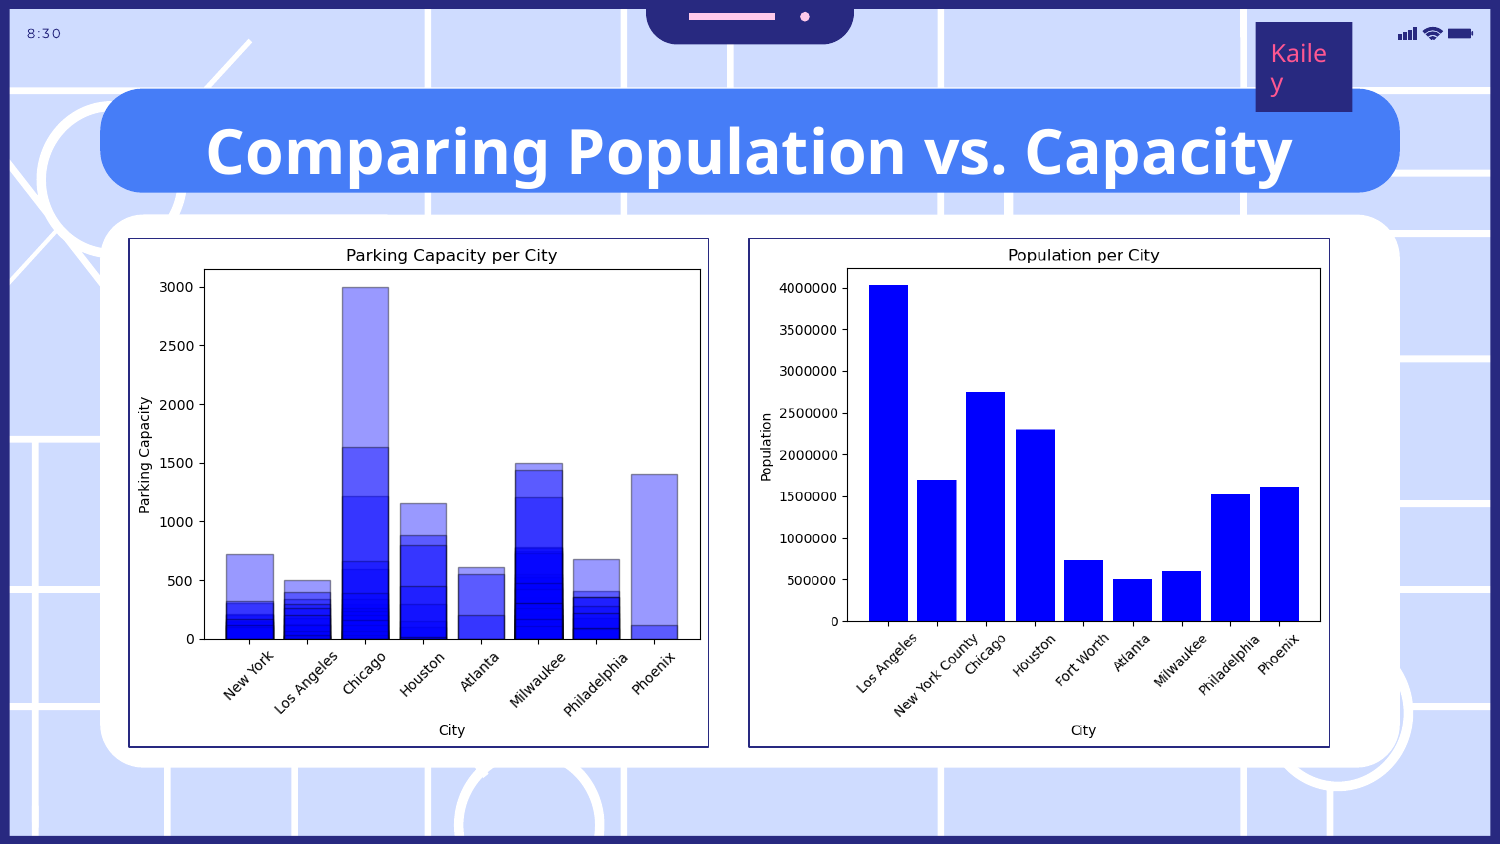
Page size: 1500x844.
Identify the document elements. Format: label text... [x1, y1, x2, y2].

title Comparing Population vs. Capacity [147, 96, 1353, 184]
picture [749, 238, 1329, 747]
picture [129, 238, 708, 747]
text_box Kailey [1255, 22, 1353, 112]
